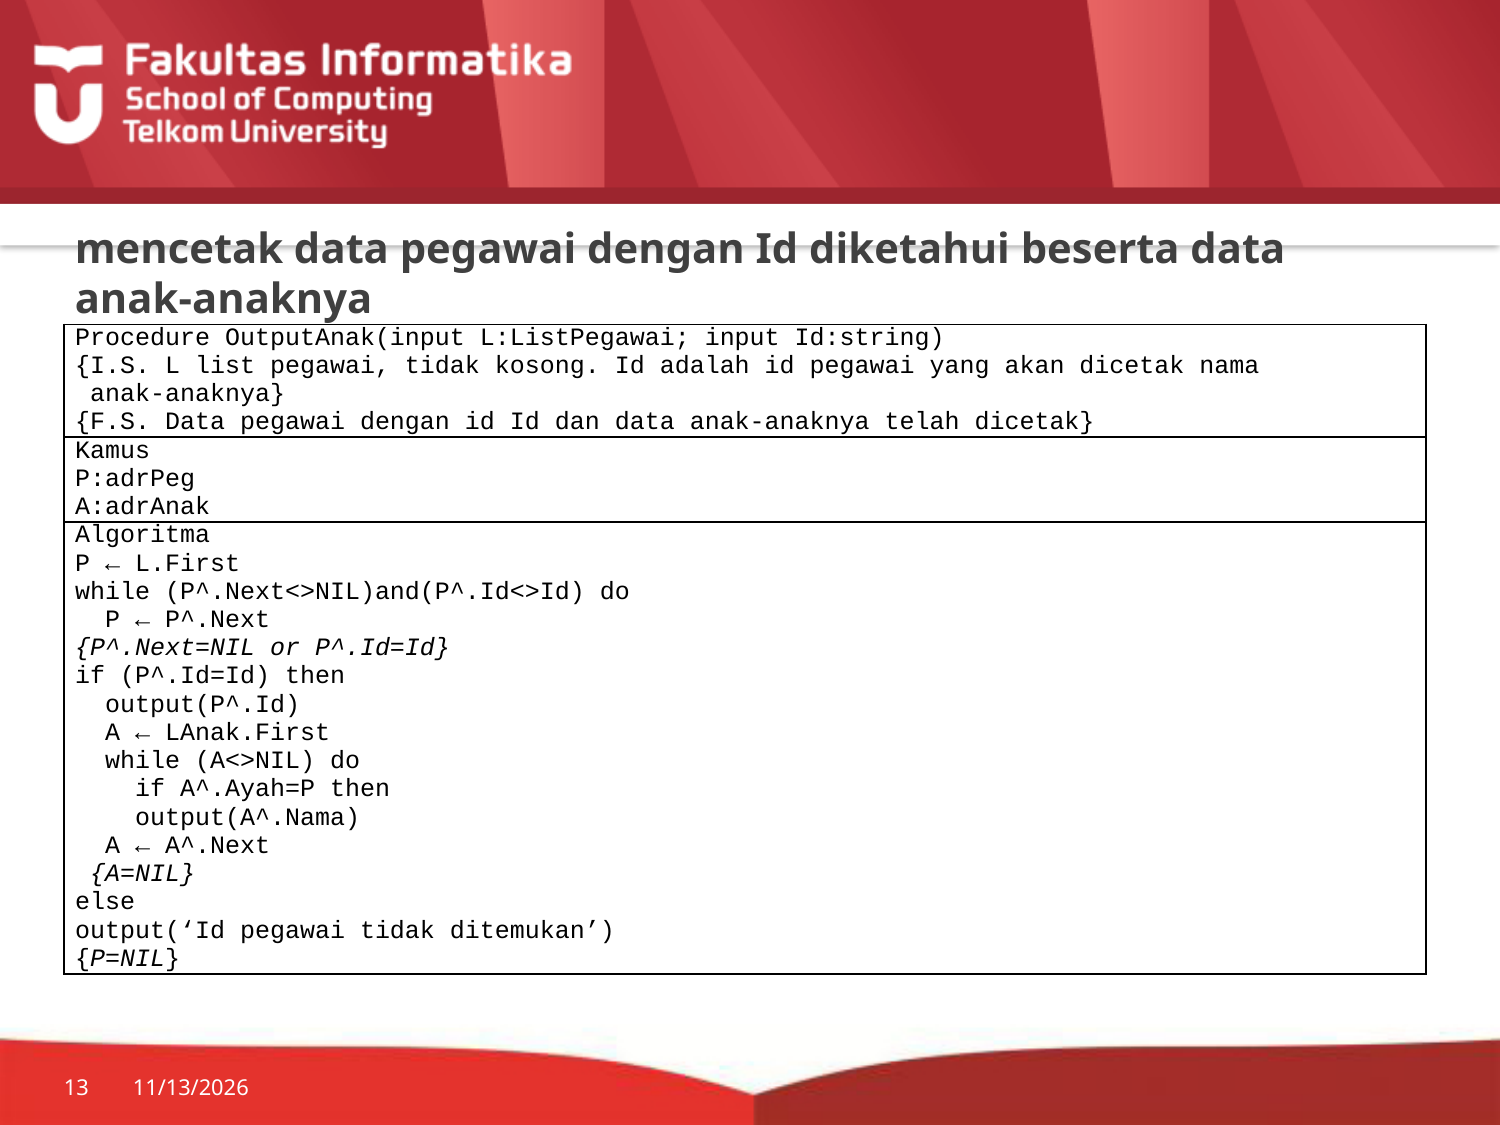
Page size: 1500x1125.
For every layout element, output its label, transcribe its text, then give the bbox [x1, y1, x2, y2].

table_cell Algoritma P ← L.First while (P^.Next<>NIL)and(P^.Id<>Id) do P ← P^.Next {P^.Next=NIL or P^.Id=Id} if (P^.Id=Id) then output(P^.Id) A ← LAnak.First while (A<>NIL) do if A^.Ayah=P then output(A^.Nama) A ← A^.Next {A=NIL} else output(‘Id pegawai tidak ditemukan’) {P=NIL} [65, 523, 1425, 973]
title mencetak data pegawai dengan Id diketahui beserta data anak-anaknya [59, 219, 1426, 325]
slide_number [132, 1058, 403, 1119]
picture [0, 1024, 1500, 1125]
table_header Procedure OutputAnak(input L:ListPegawai; input Id:string) {I.S. L list pegawai, tidak kosong. Id adalah id pegawai yang akan dicetak nama anak-anaknya} {F.S. Data pegawai dengan id Id dan data anak-anaknya telah dicetak} [65, 325, 1425, 436]
table_cell Kamus P:adrPeg A:adrAnak [65, 438, 1425, 521]
slide_number 13 [63, 1058, 123, 1119]
picture [0, 0, 1500, 203]
